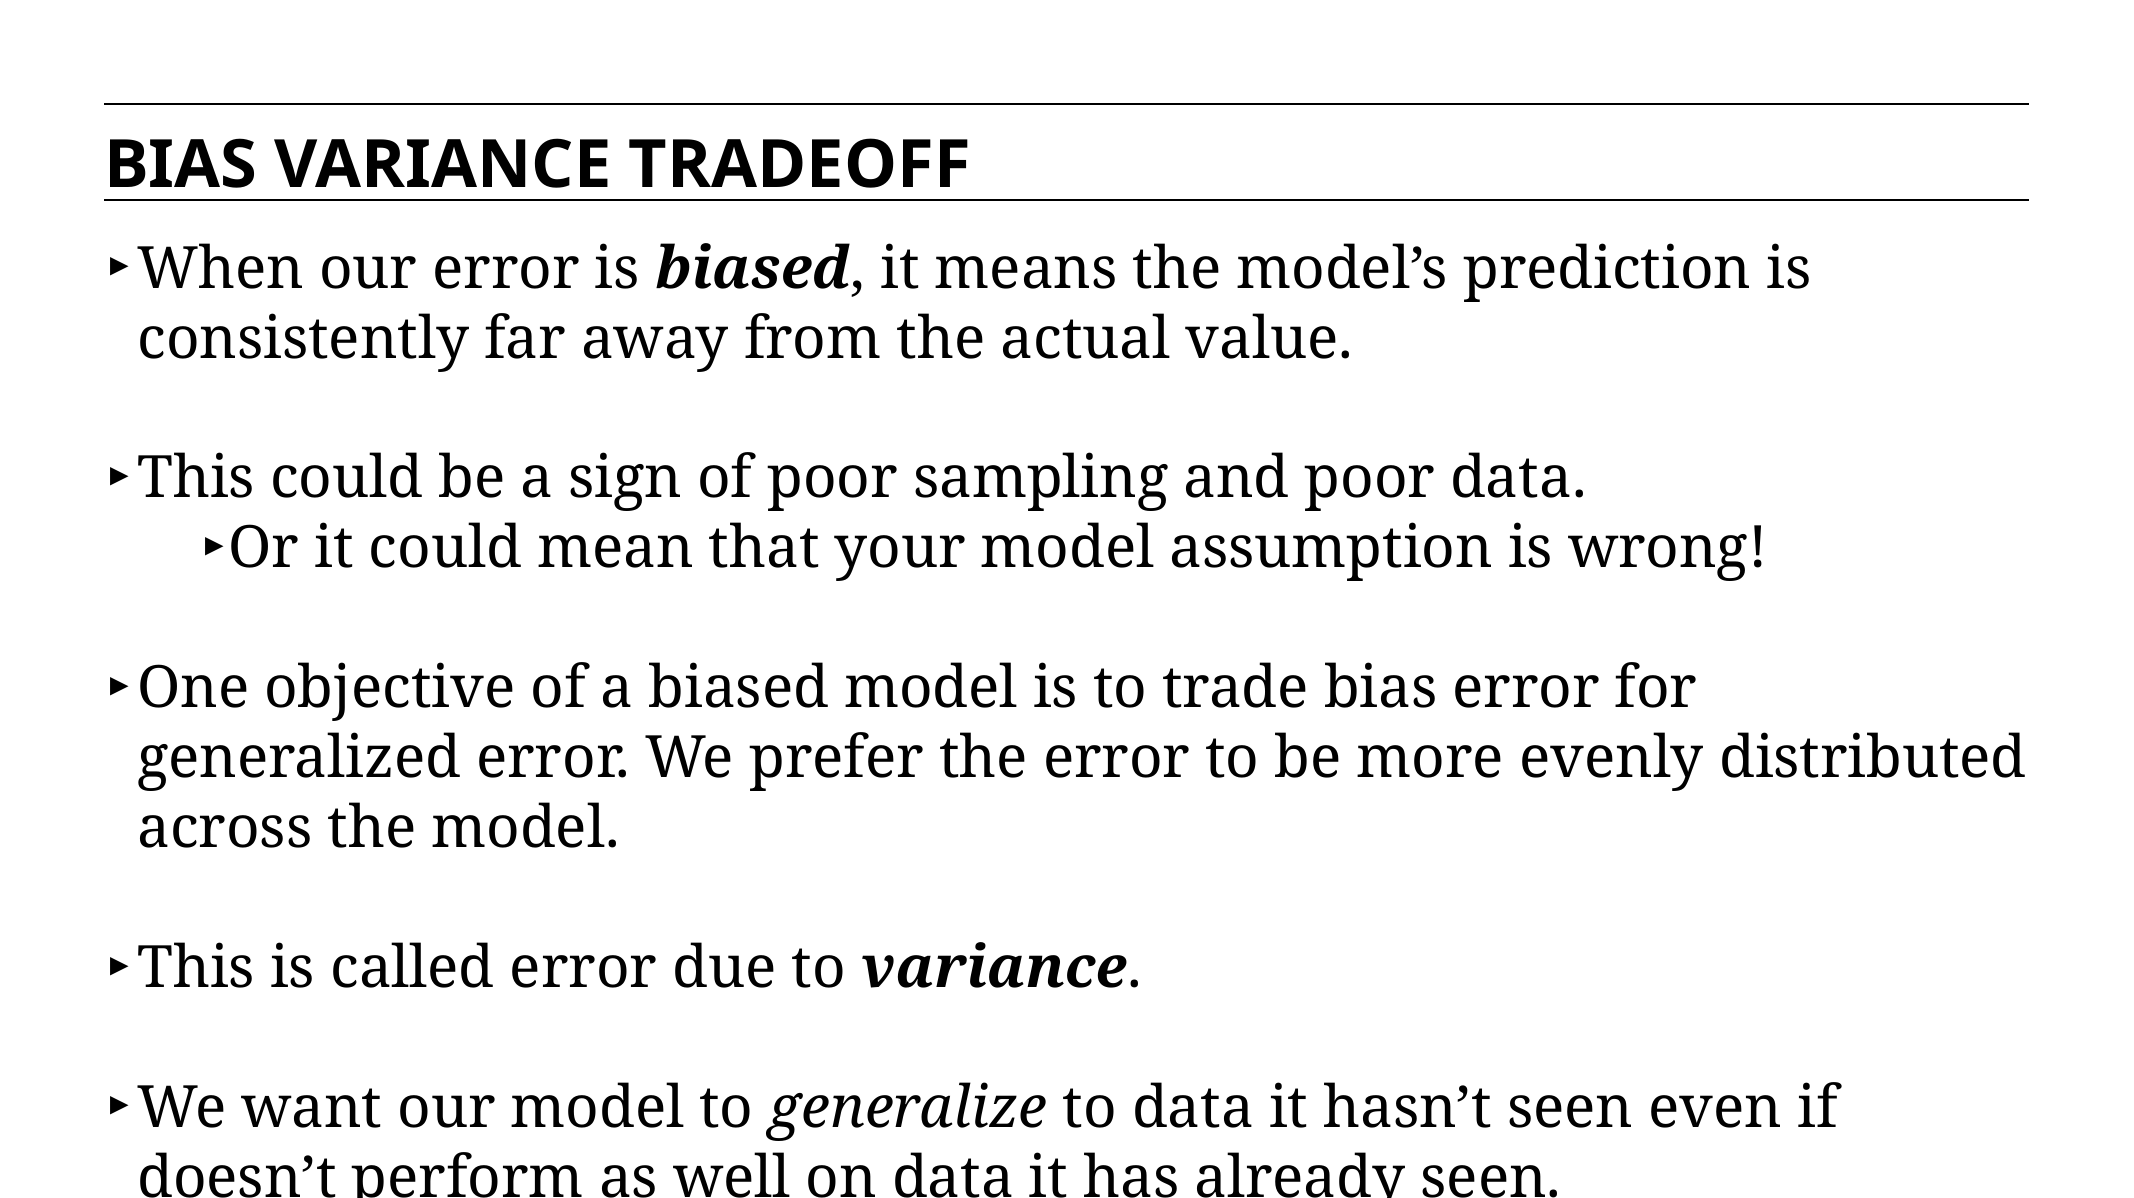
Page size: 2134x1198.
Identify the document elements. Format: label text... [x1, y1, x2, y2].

list When our error is biased, it means the model’s prediction is consistently far away from the actual value. This could be a sign of poor sampling and poor data. Or it could mean that your model assumption is wrong! One objective of a biased model is to trade bias error for generalized error. We prefer the error to be more evenly distributed across the model. This is called error due to variance. We want our model to generalize to data it hasn’t seen even if doesn’t perform as well on data it has already seen. [104, 159, 2030, 785]
text_box BIAS VARIANCE TRADEOFF [104, 120, 1371, 159]
